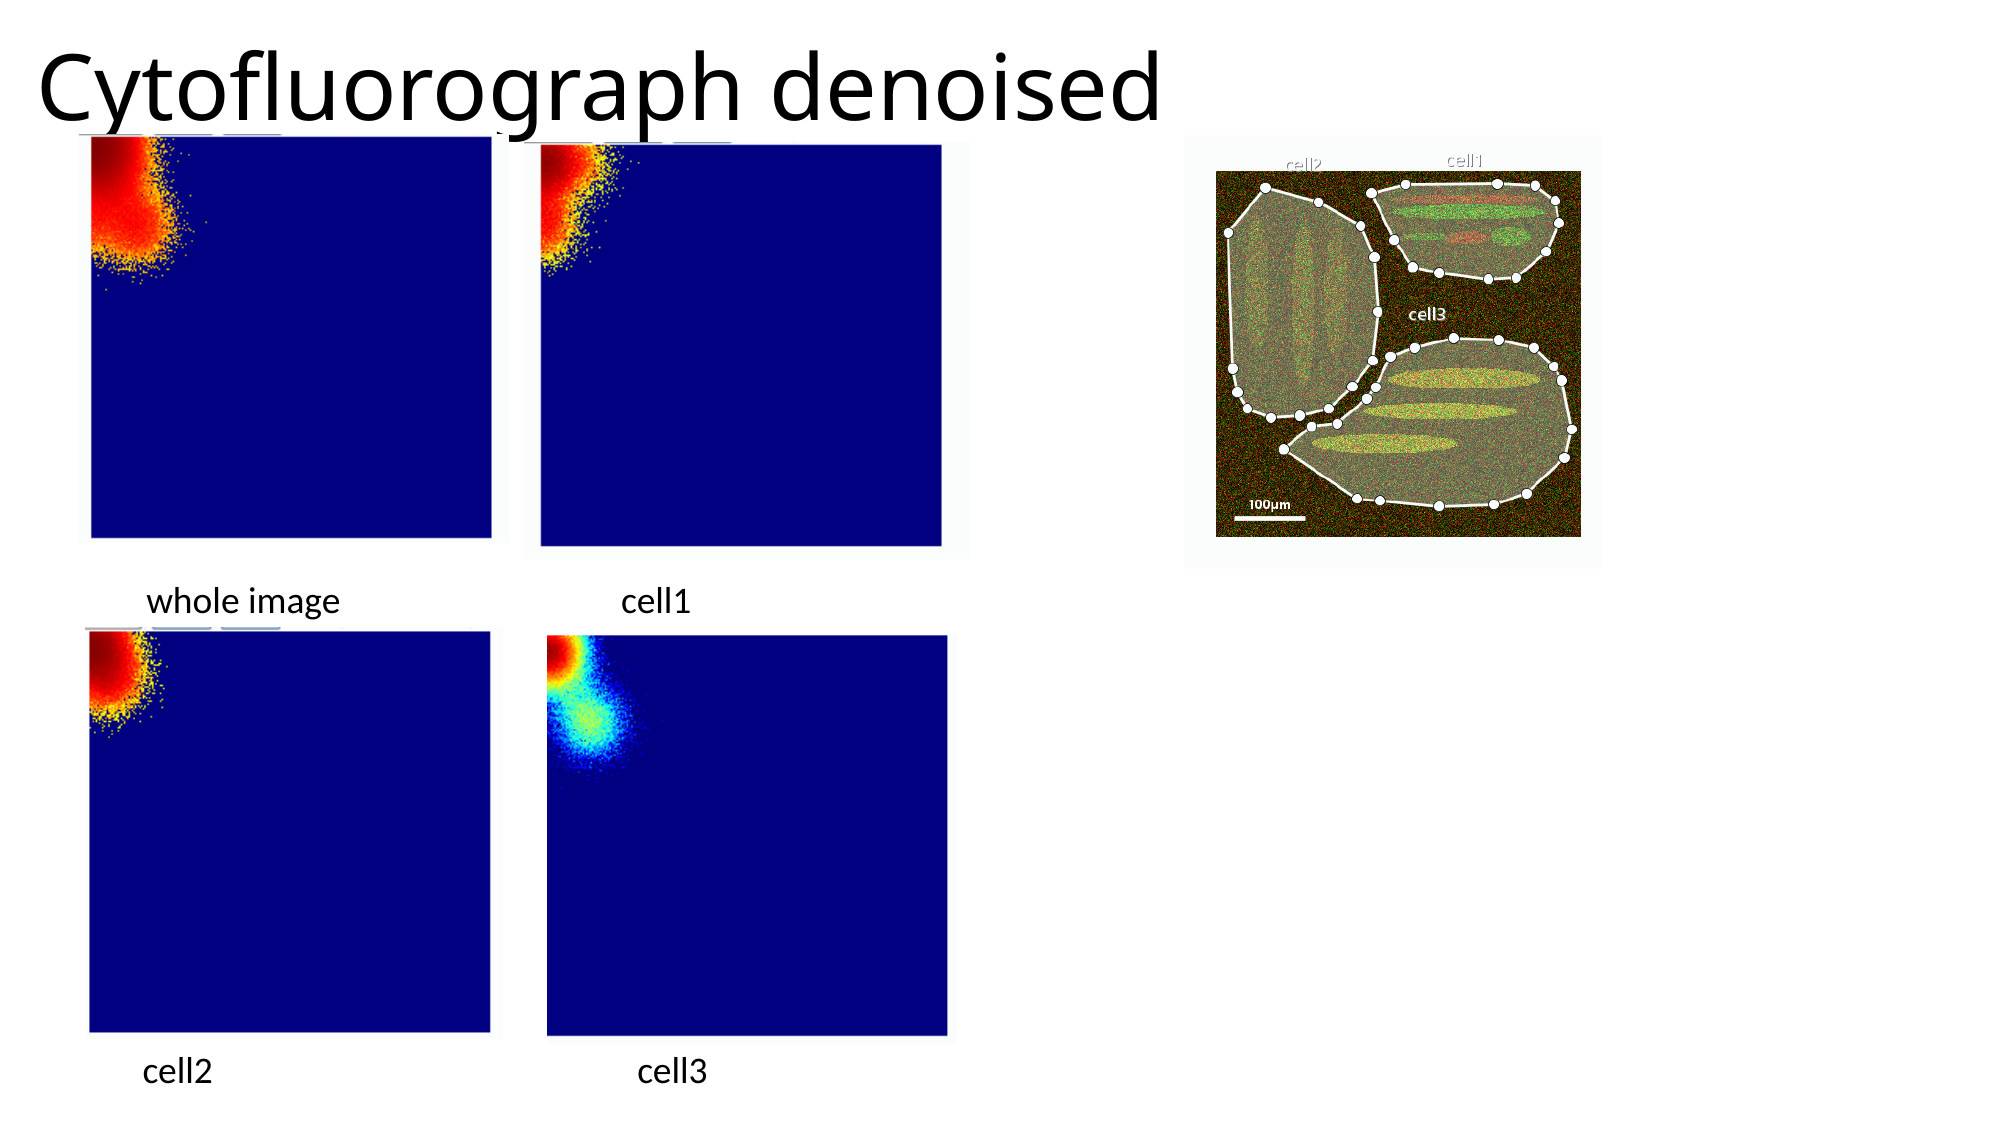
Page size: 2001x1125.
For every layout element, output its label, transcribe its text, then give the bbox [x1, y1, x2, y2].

picture [79, 134, 509, 543]
picture [1184, 135, 1602, 569]
picture [524, 142, 970, 559]
picture [547, 634, 957, 1045]
text_box cell3 [622, 1045, 723, 1099]
text_box whole image [131, 568, 356, 627]
picture [84, 627, 503, 1039]
text_box cell1 [606, 568, 707, 629]
text_box cell2 [127, 1039, 229, 1099]
title Cytofluorograph denoised [21, 0, 1747, 200]
